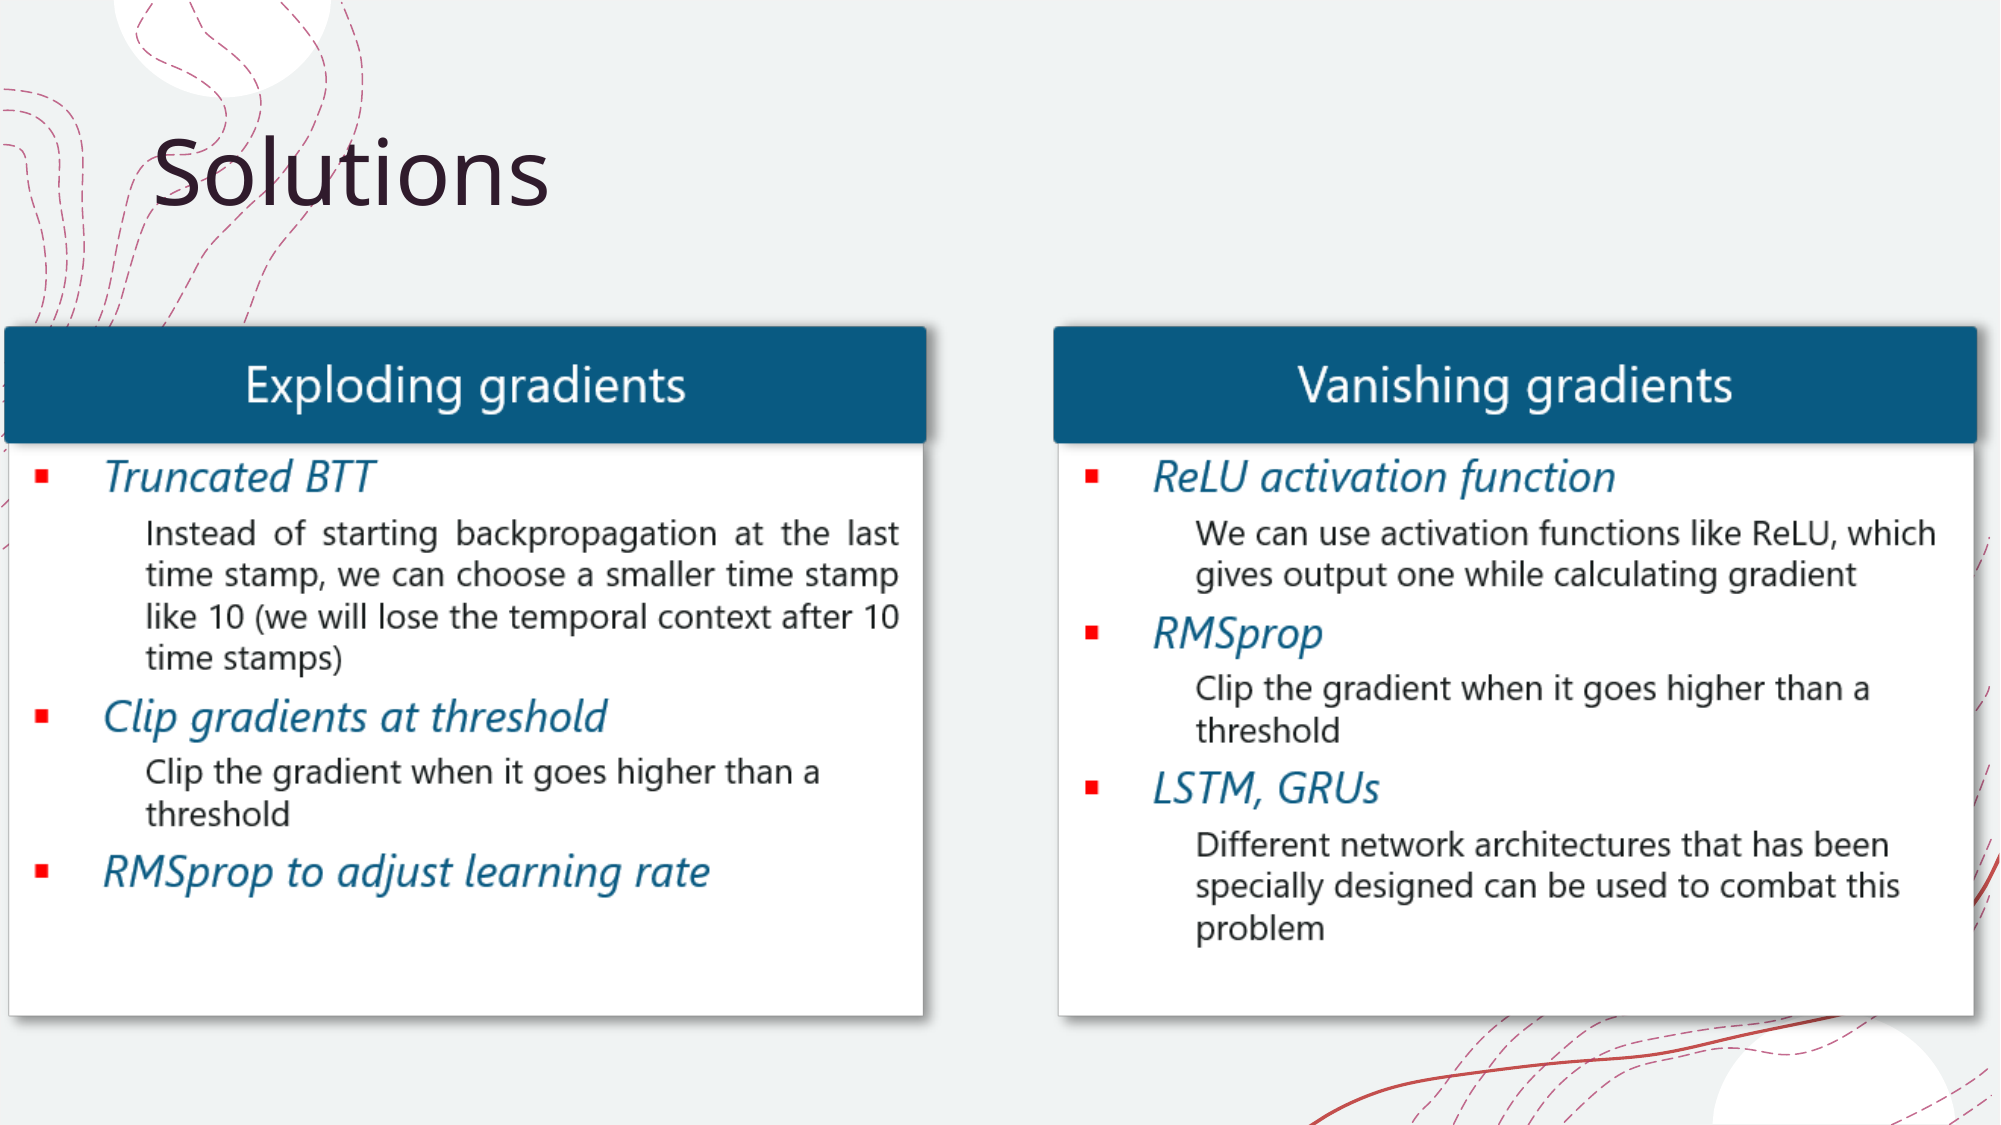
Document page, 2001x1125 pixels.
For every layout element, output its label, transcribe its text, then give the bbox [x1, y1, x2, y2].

title Solutions [137, 59, 1863, 278]
picture [0, 313, 2000, 1036]
